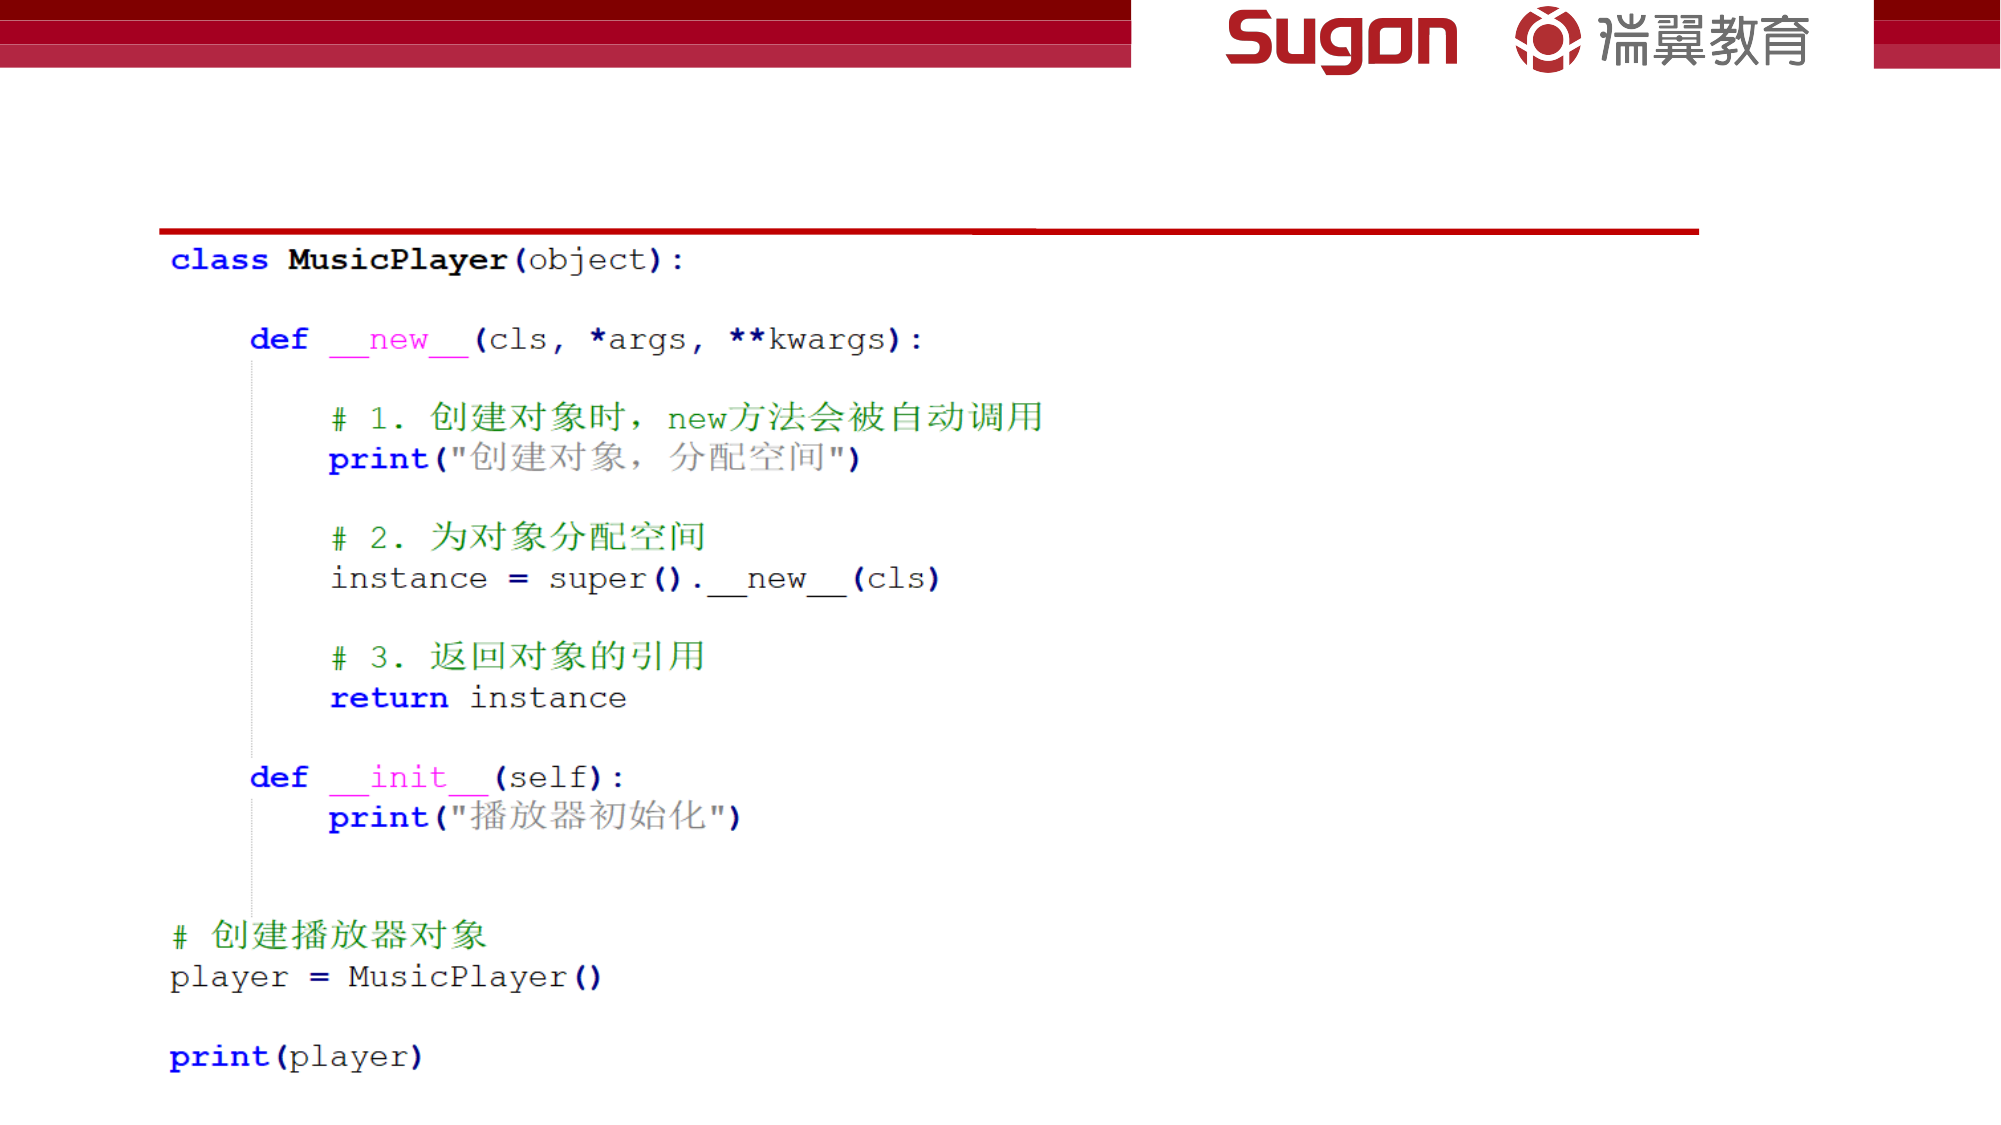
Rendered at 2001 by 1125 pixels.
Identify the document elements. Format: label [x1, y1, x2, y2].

list [169, 240, 1047, 1082]
picture [1194, 0, 1484, 102]
picture [1515, 6, 1809, 73]
